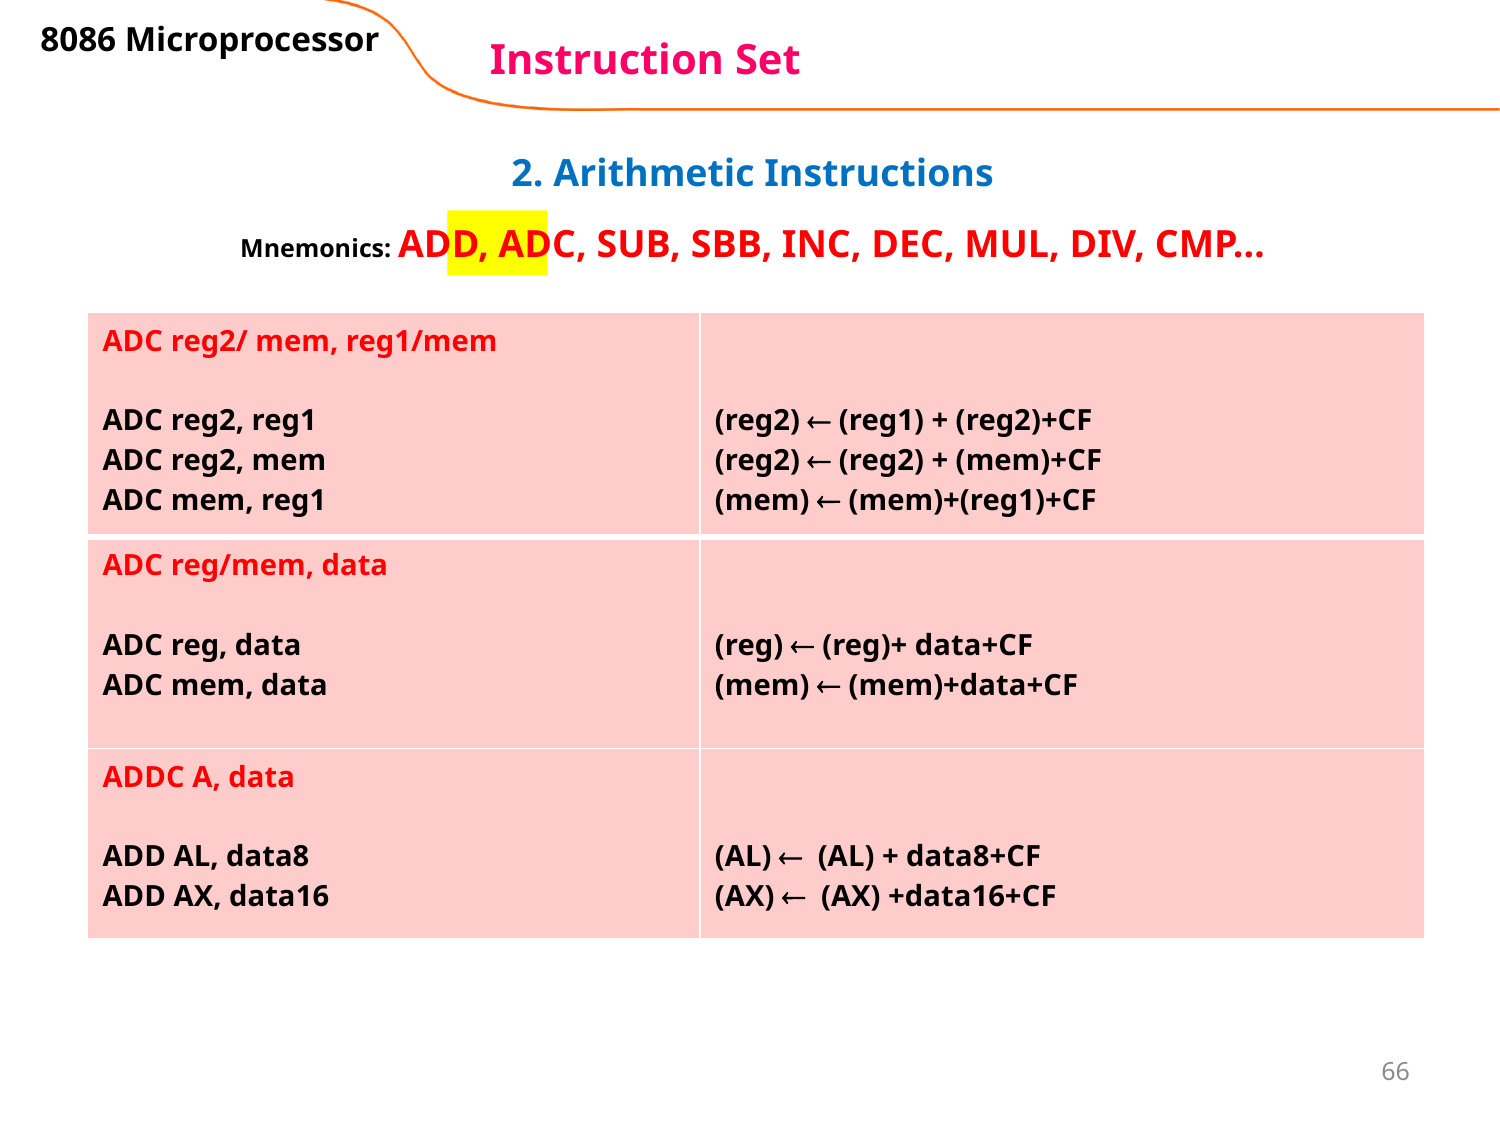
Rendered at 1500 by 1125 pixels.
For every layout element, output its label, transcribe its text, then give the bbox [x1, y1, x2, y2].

table_cell (reg)  (reg)+ data+CF (mem)  (mem)+data+CF [701, 540, 1424, 748]
table_cell (AL)  (AL) + data8+CF (AX)  (AX) +data16+CF [701, 749, 1424, 938]
text_box 2. Arithmetic Instructions [41, 137, 1464, 206]
text_box [445, 273, 549, 277]
text_box [445, 208, 549, 212]
text_box 8086 Microprocessor [10, 10, 411, 66]
table_cell ADC reg/mem, data ADC reg, data ADC mem, data [88, 540, 699, 748]
picture [308, 0, 1500, 111]
table_cell ADDC A, data ADD AL, data8 ADD AX, data16 [88, 749, 699, 938]
title Instruction Set [474, 18, 1463, 99]
table_header (reg2)  (reg1) + (reg2)+CF (reg2)  (reg2) + (mem)+CF (mem)  (mem)+(reg1)+CF [701, 313, 1424, 534]
text_box Mnemonics: ADD, ADC, SUB, SBB, INC, DEC, MUL, DIV, CMP… [43, 212, 1463, 273]
slide_number 66 [1074, 1042, 1425, 1103]
table_header ADC reg2/ mem, reg1/mem ADC reg2, reg1 ADC reg2, mem ADC mem, reg1 [88, 313, 699, 534]
